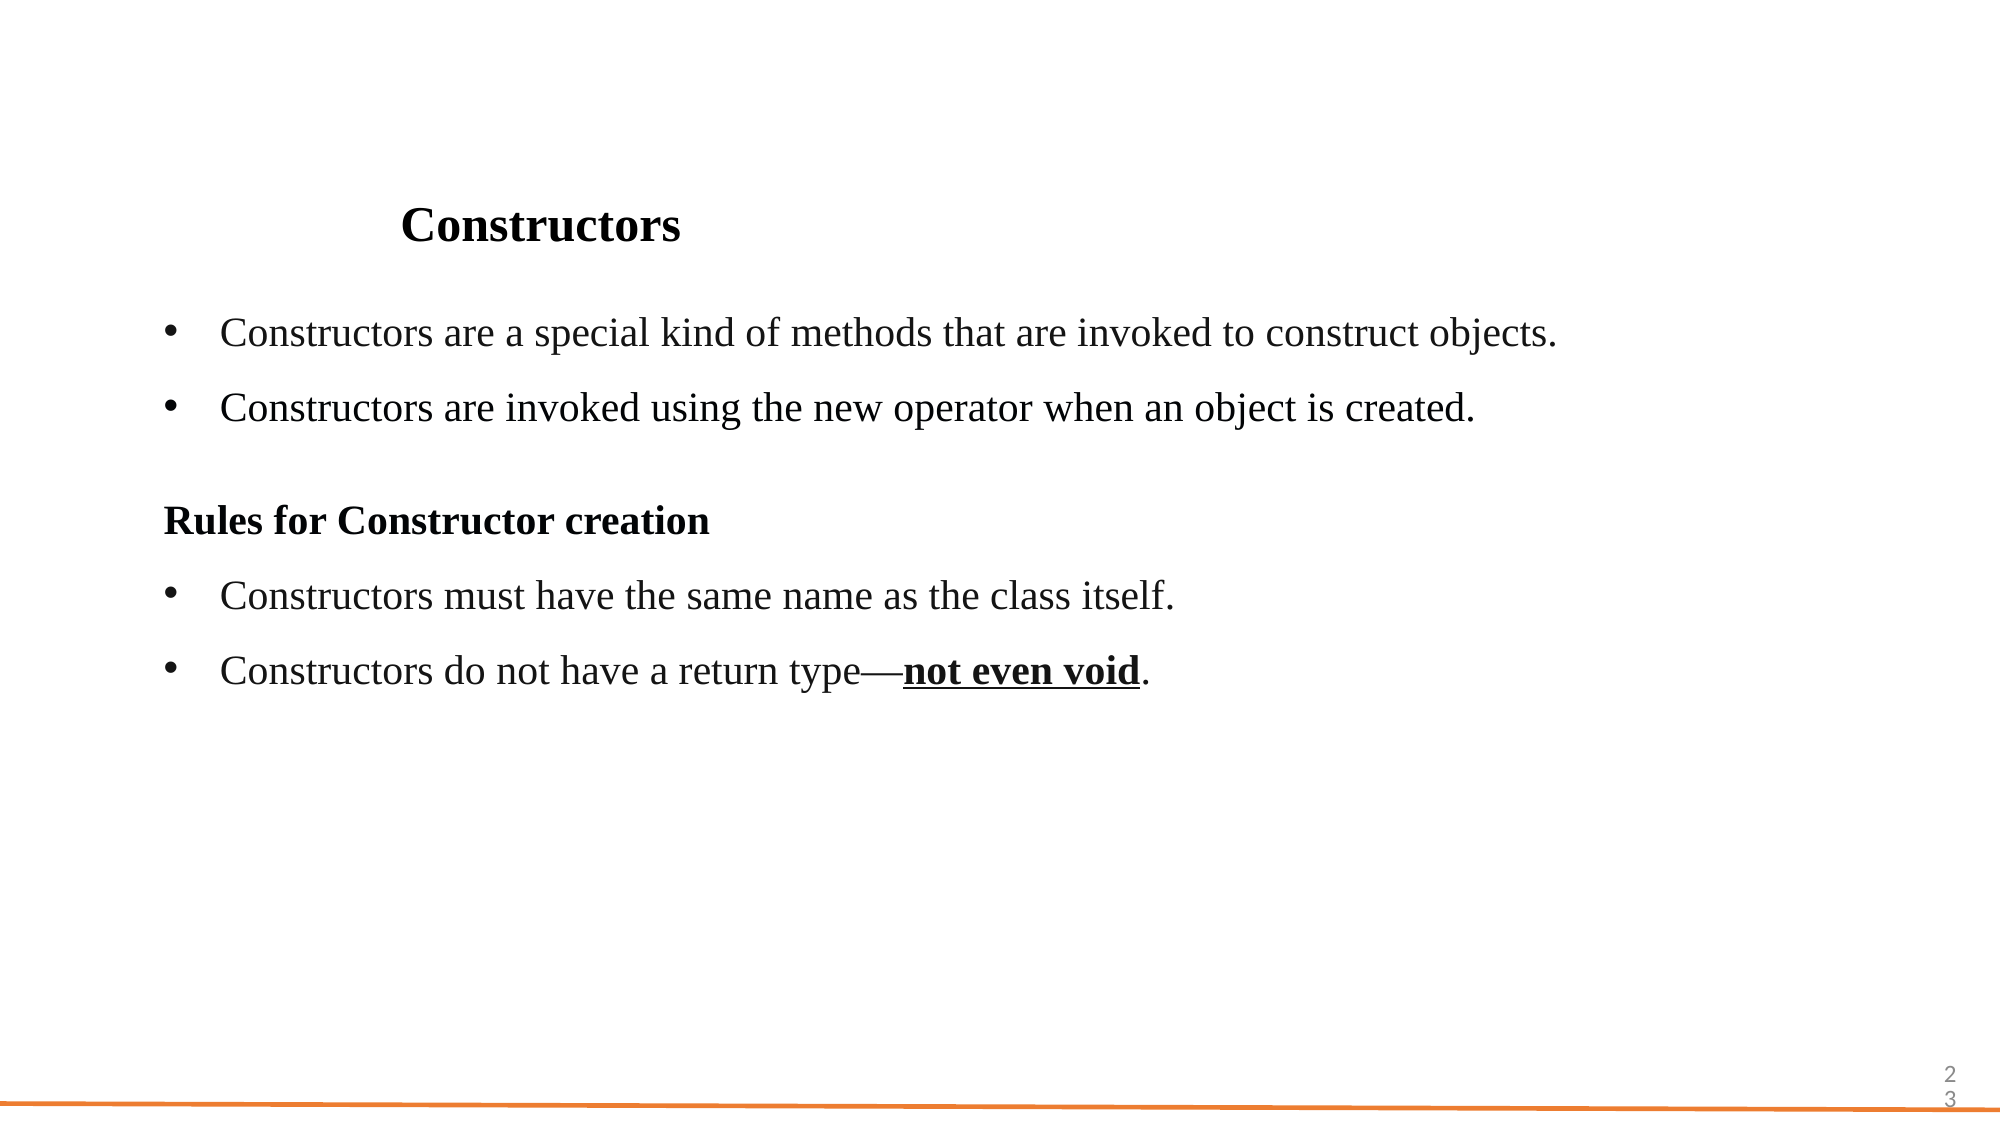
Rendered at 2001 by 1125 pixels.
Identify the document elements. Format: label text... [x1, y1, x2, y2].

slide_number 23 [1929, 1050, 1973, 1095]
text_box Constructors are a special kind of methods that are invoked to construct objects. Constructors are invoked using the new operator when an object is created. Rules for Constructor creation Constructors must have the same name as the class itself. Constructors do not have a return type—not even void. [156, 272, 1929, 700]
text_box Constructors [33, 183, 1976, 259]
